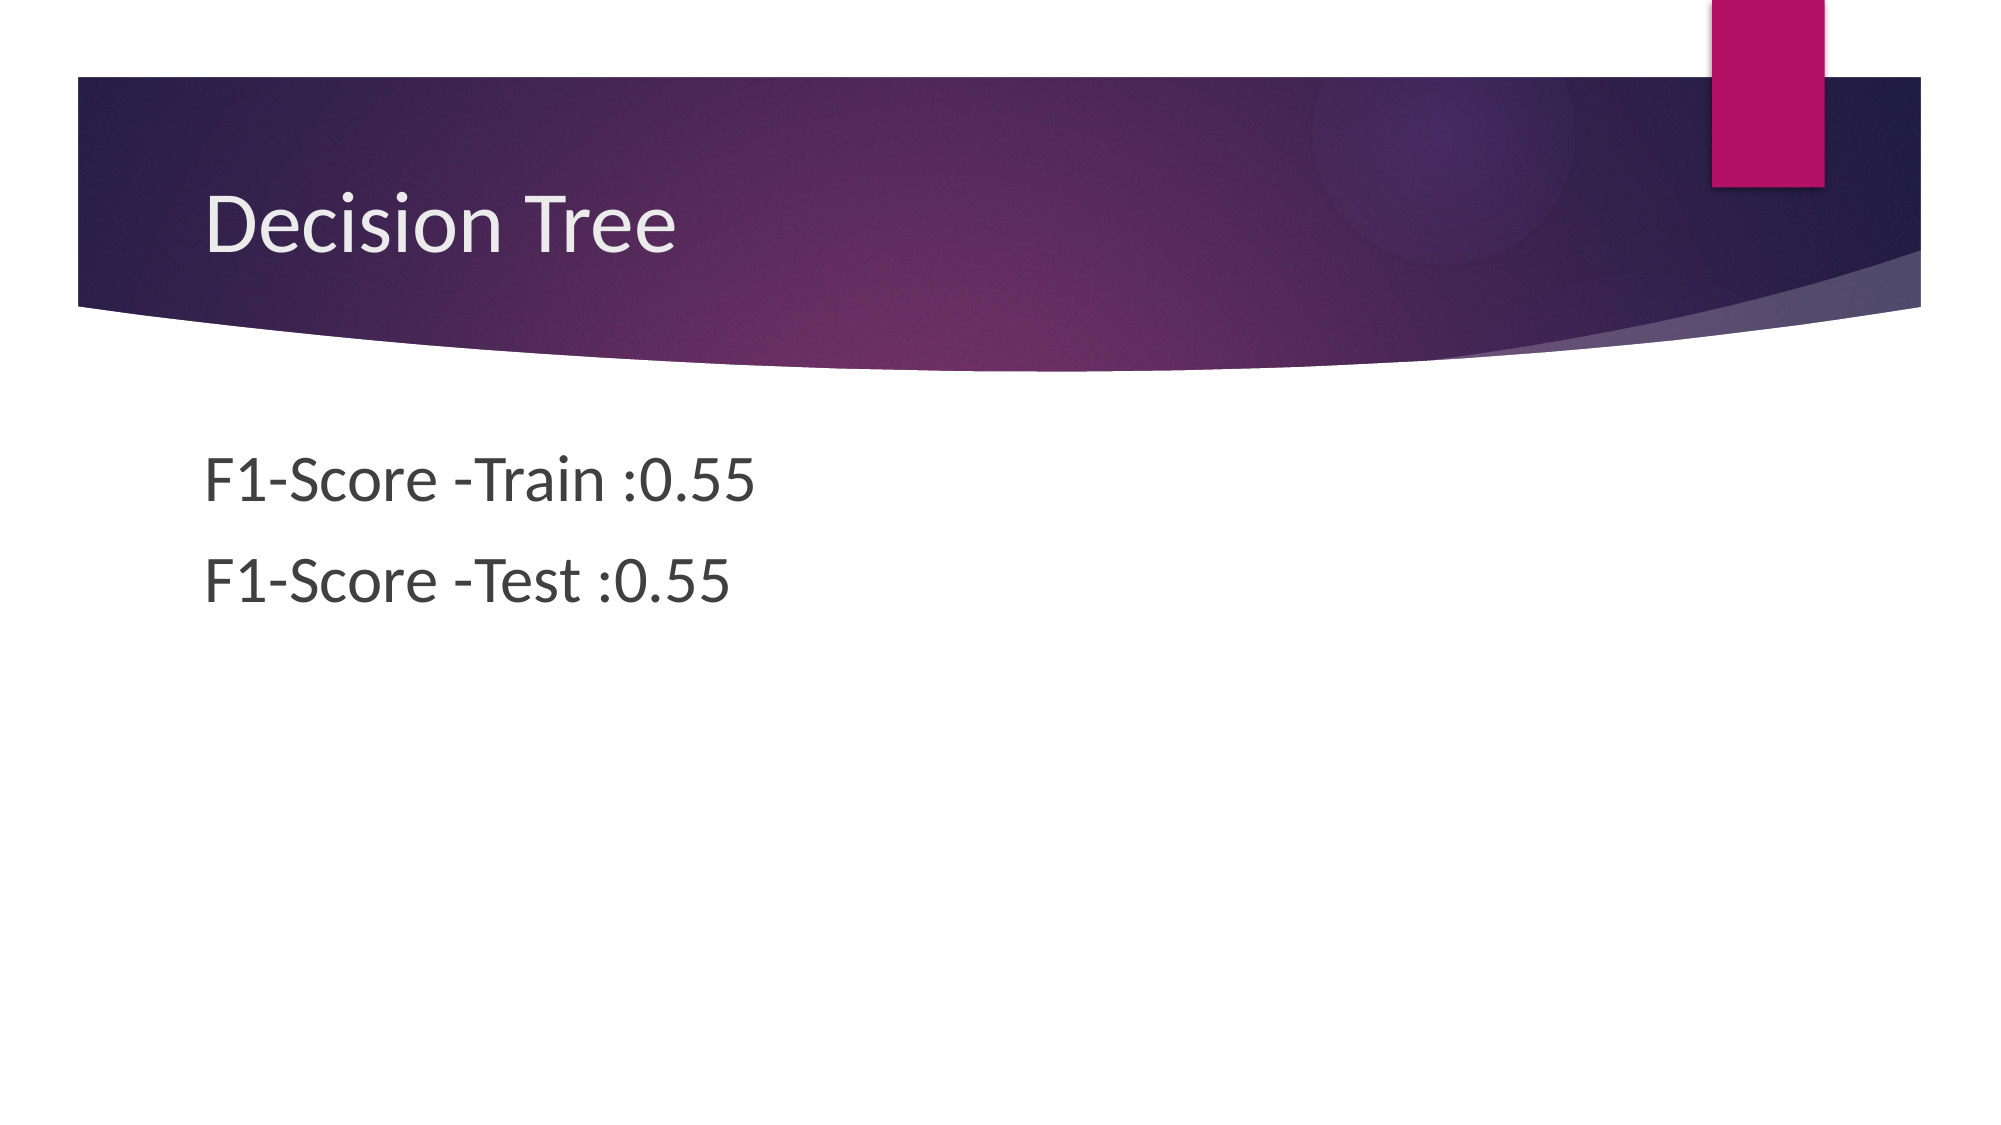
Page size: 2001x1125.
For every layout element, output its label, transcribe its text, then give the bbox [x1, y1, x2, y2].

title Decision Tree [189, 159, 1627, 276]
list F1-Score -Train :0.55 F1-Score -Test :0.55 [189, 427, 1638, 988]
